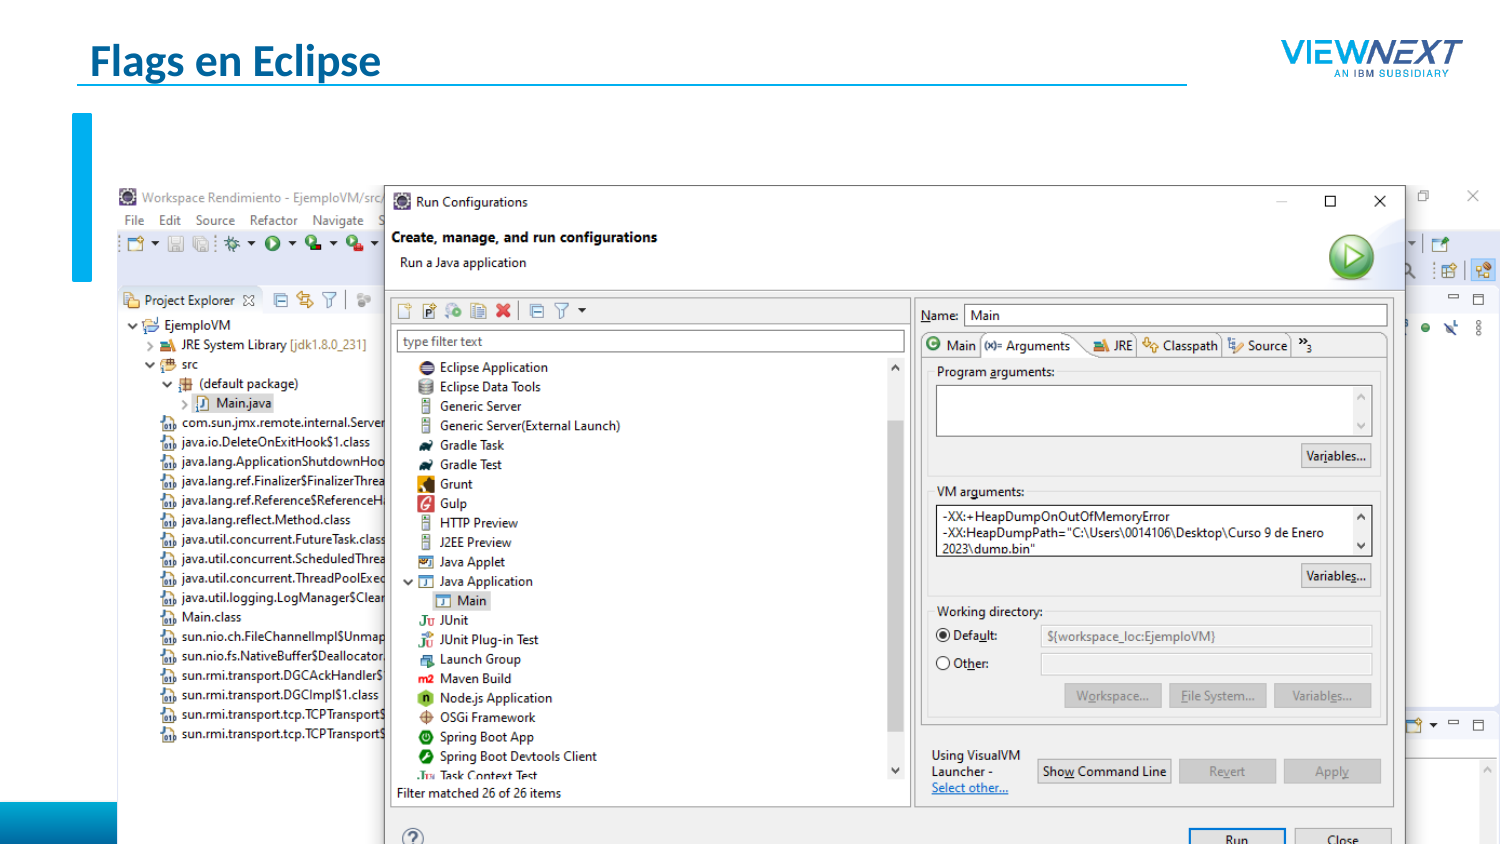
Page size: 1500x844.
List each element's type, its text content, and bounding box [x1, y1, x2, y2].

picture [117, 185, 1500, 844]
picture [1281, 31, 1463, 85]
text_box [72, 113, 92, 282]
title Flags en Eclipse [74, 31, 1426, 84]
